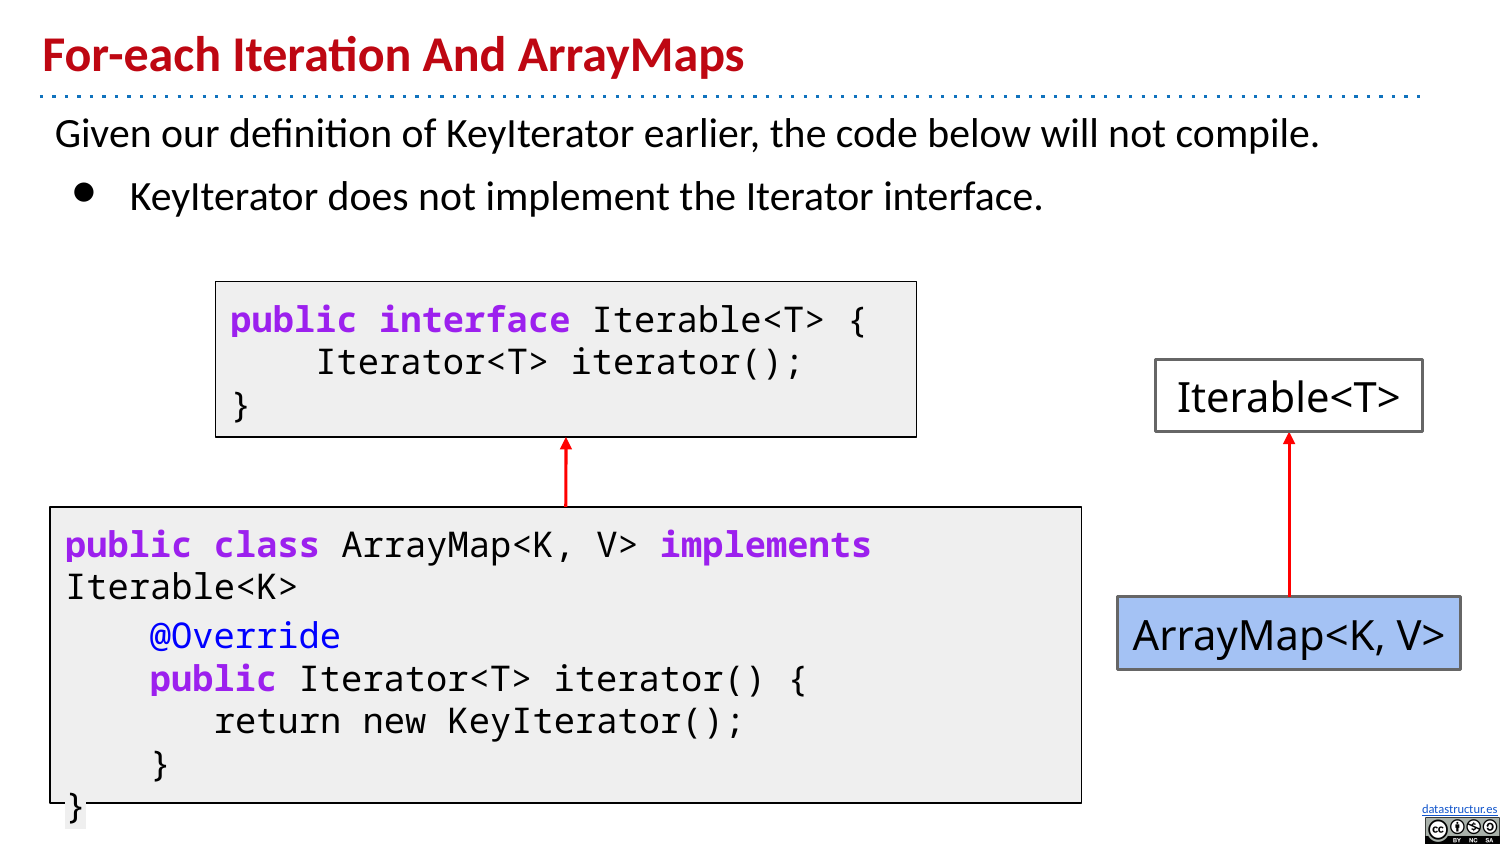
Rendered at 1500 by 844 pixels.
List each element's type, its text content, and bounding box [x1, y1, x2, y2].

title For-each Iteration And ArrayMaps [27, 15, 1378, 97]
text_box Iterable<T> [1155, 359, 1423, 432]
text_box public class ArrayMap<K, V> implements Iterable<K> @Override public Iterator<T> iterator() { return new KeyIterator(); } } [49, 506, 1082, 804]
list Given our definition of KeyIterator earlier, the code below will not compile. KeyIterator does not implement the Iterator interface. [39, 91, 1425, 773]
text_box public interface Iterable<T> { Iterator<T> iterator(); } [215, 281, 917, 438]
text_box ArrayMap<K, V> [1117, 596, 1461, 670]
picture [1425, 817, 1500, 844]
